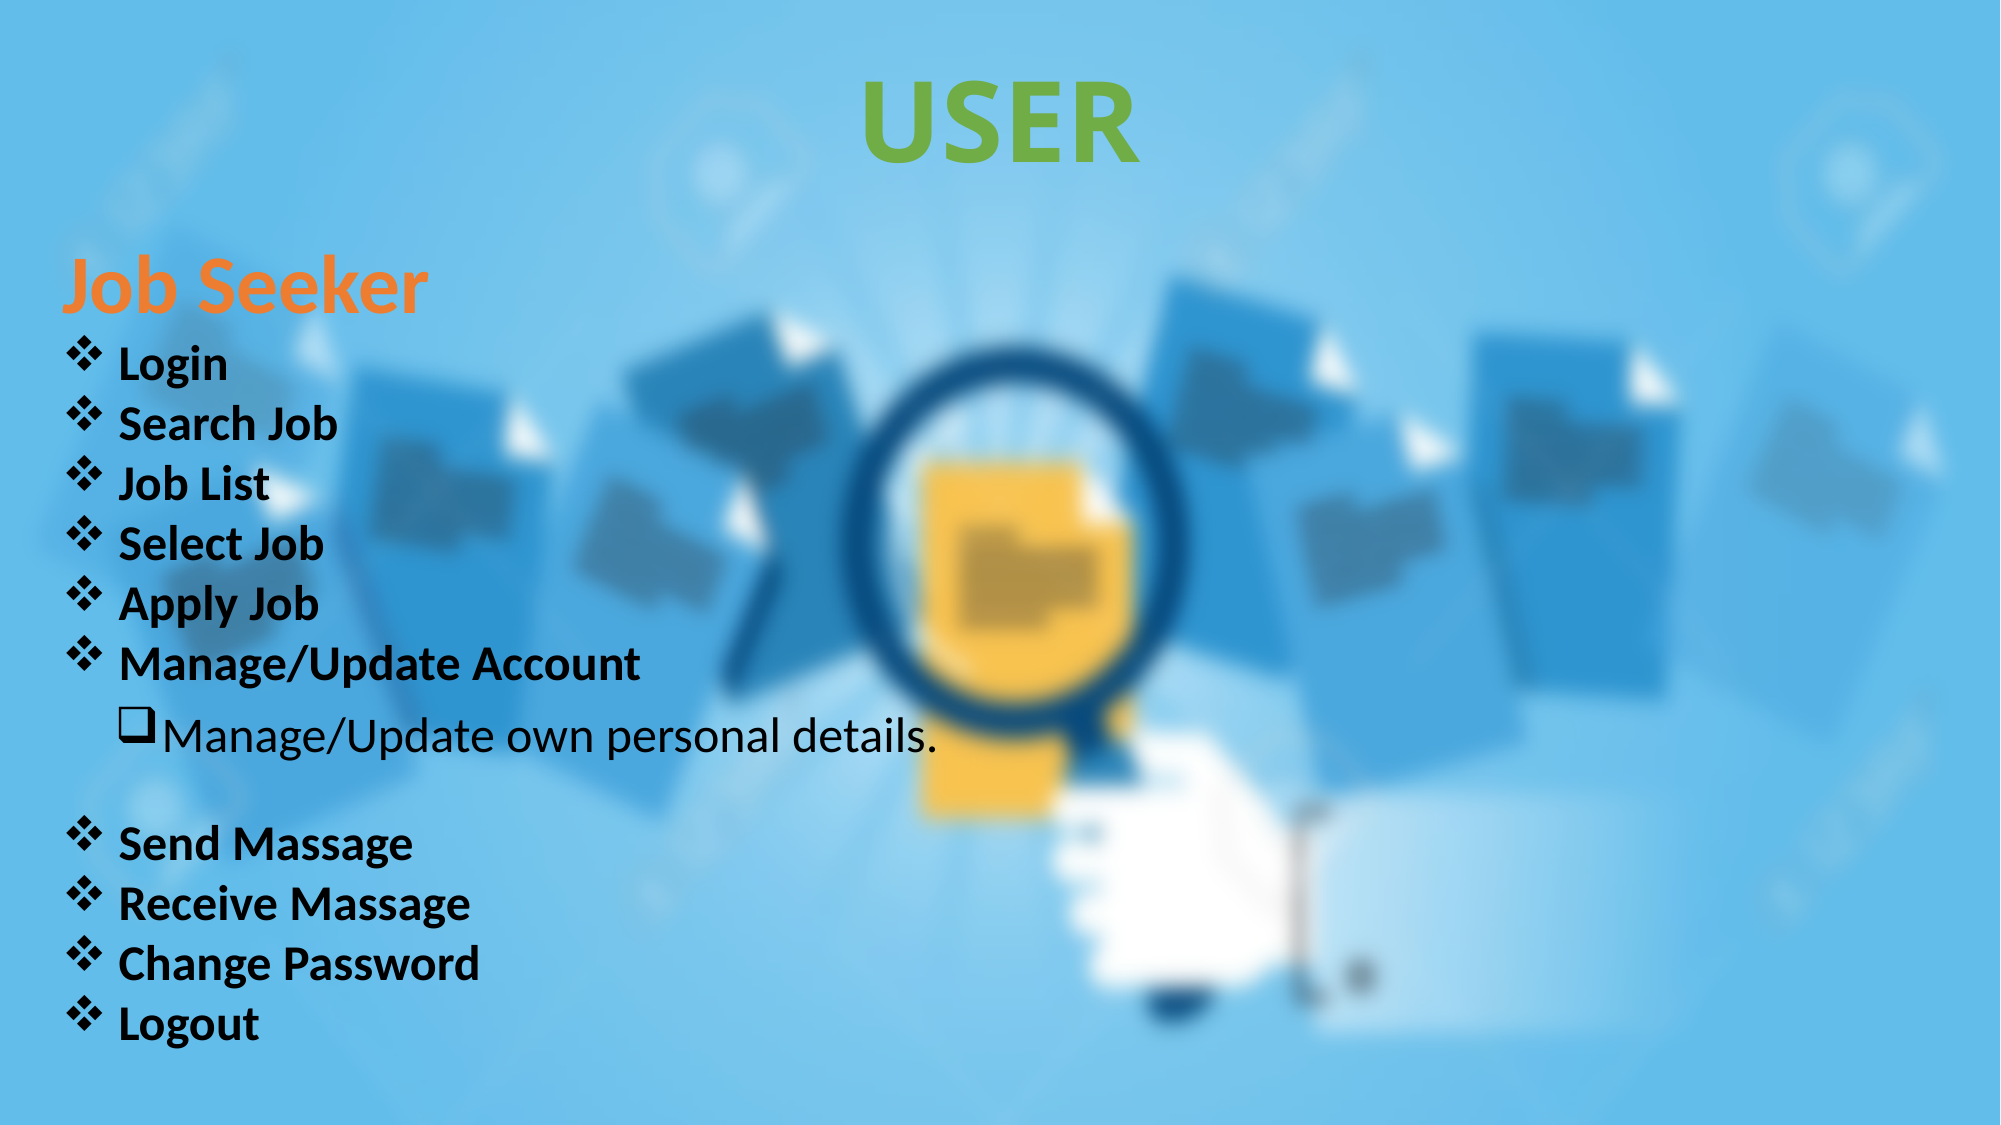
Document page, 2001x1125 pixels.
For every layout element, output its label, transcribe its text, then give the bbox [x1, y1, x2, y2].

text_box USER Job Seeker Login Search Job Job List Select Job Apply Job Manage/Update Account Send Massage Receive Massage Change Password Logout [47, 42, 1950, 1125]
text_box Manage/Update own personal details. [99, 694, 960, 815]
picture [0, 0, 2001, 1125]
